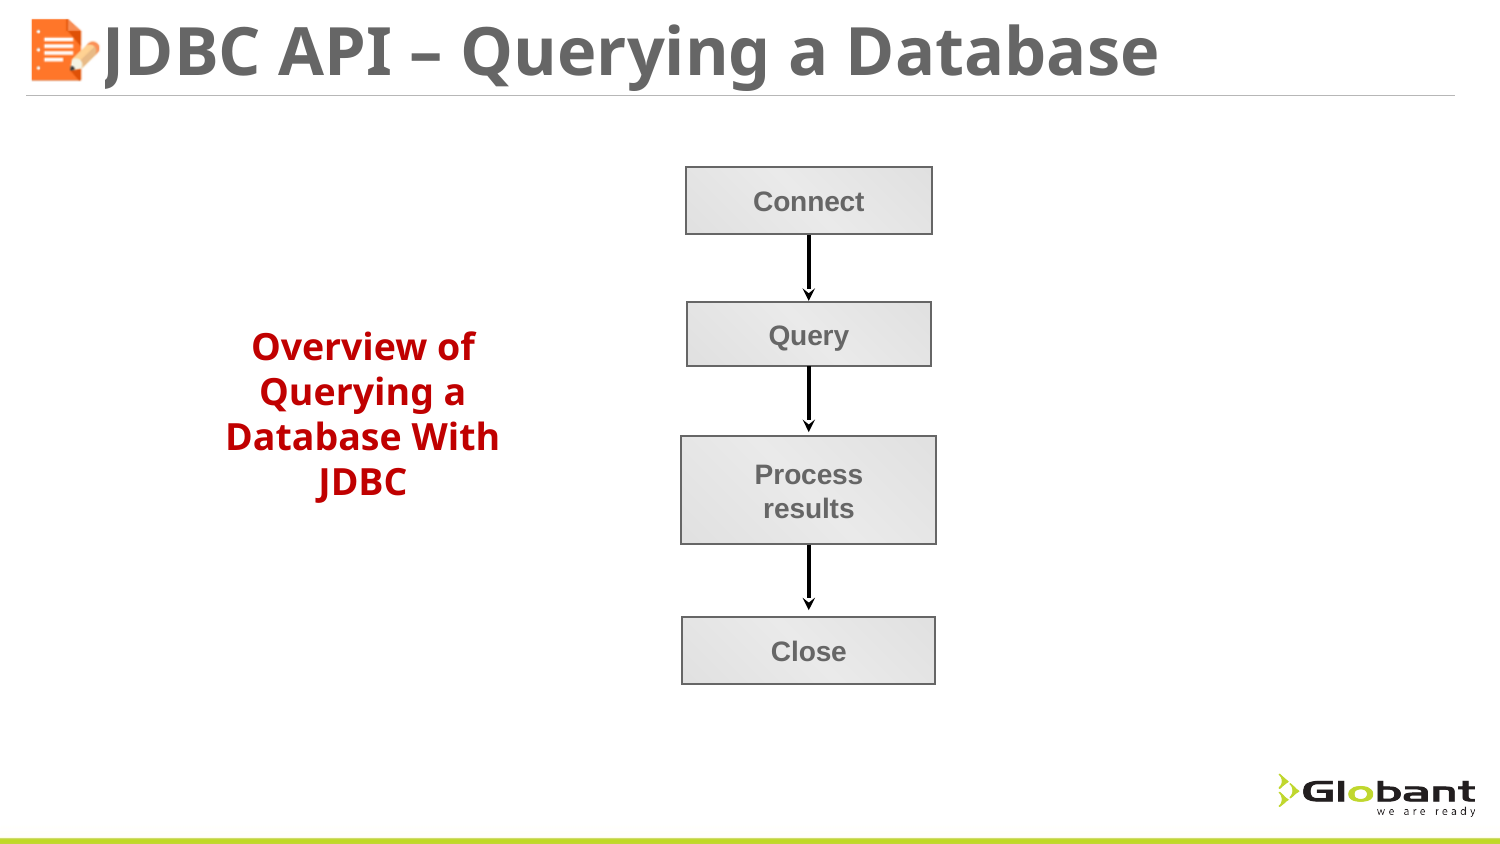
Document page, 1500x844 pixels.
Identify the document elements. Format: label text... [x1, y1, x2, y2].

text_box Close [682, 616, 936, 685]
text_box Process results [681, 436, 937, 544]
text_box Connect [685, 166, 933, 235]
picture [0, 0, 1500, 844]
text_box Query [686, 301, 931, 366]
text_box JDBC API – Querying a Database [105, 11, 1456, 87]
text_box Overview of Querying a Database With JDBC [170, 315, 556, 513]
